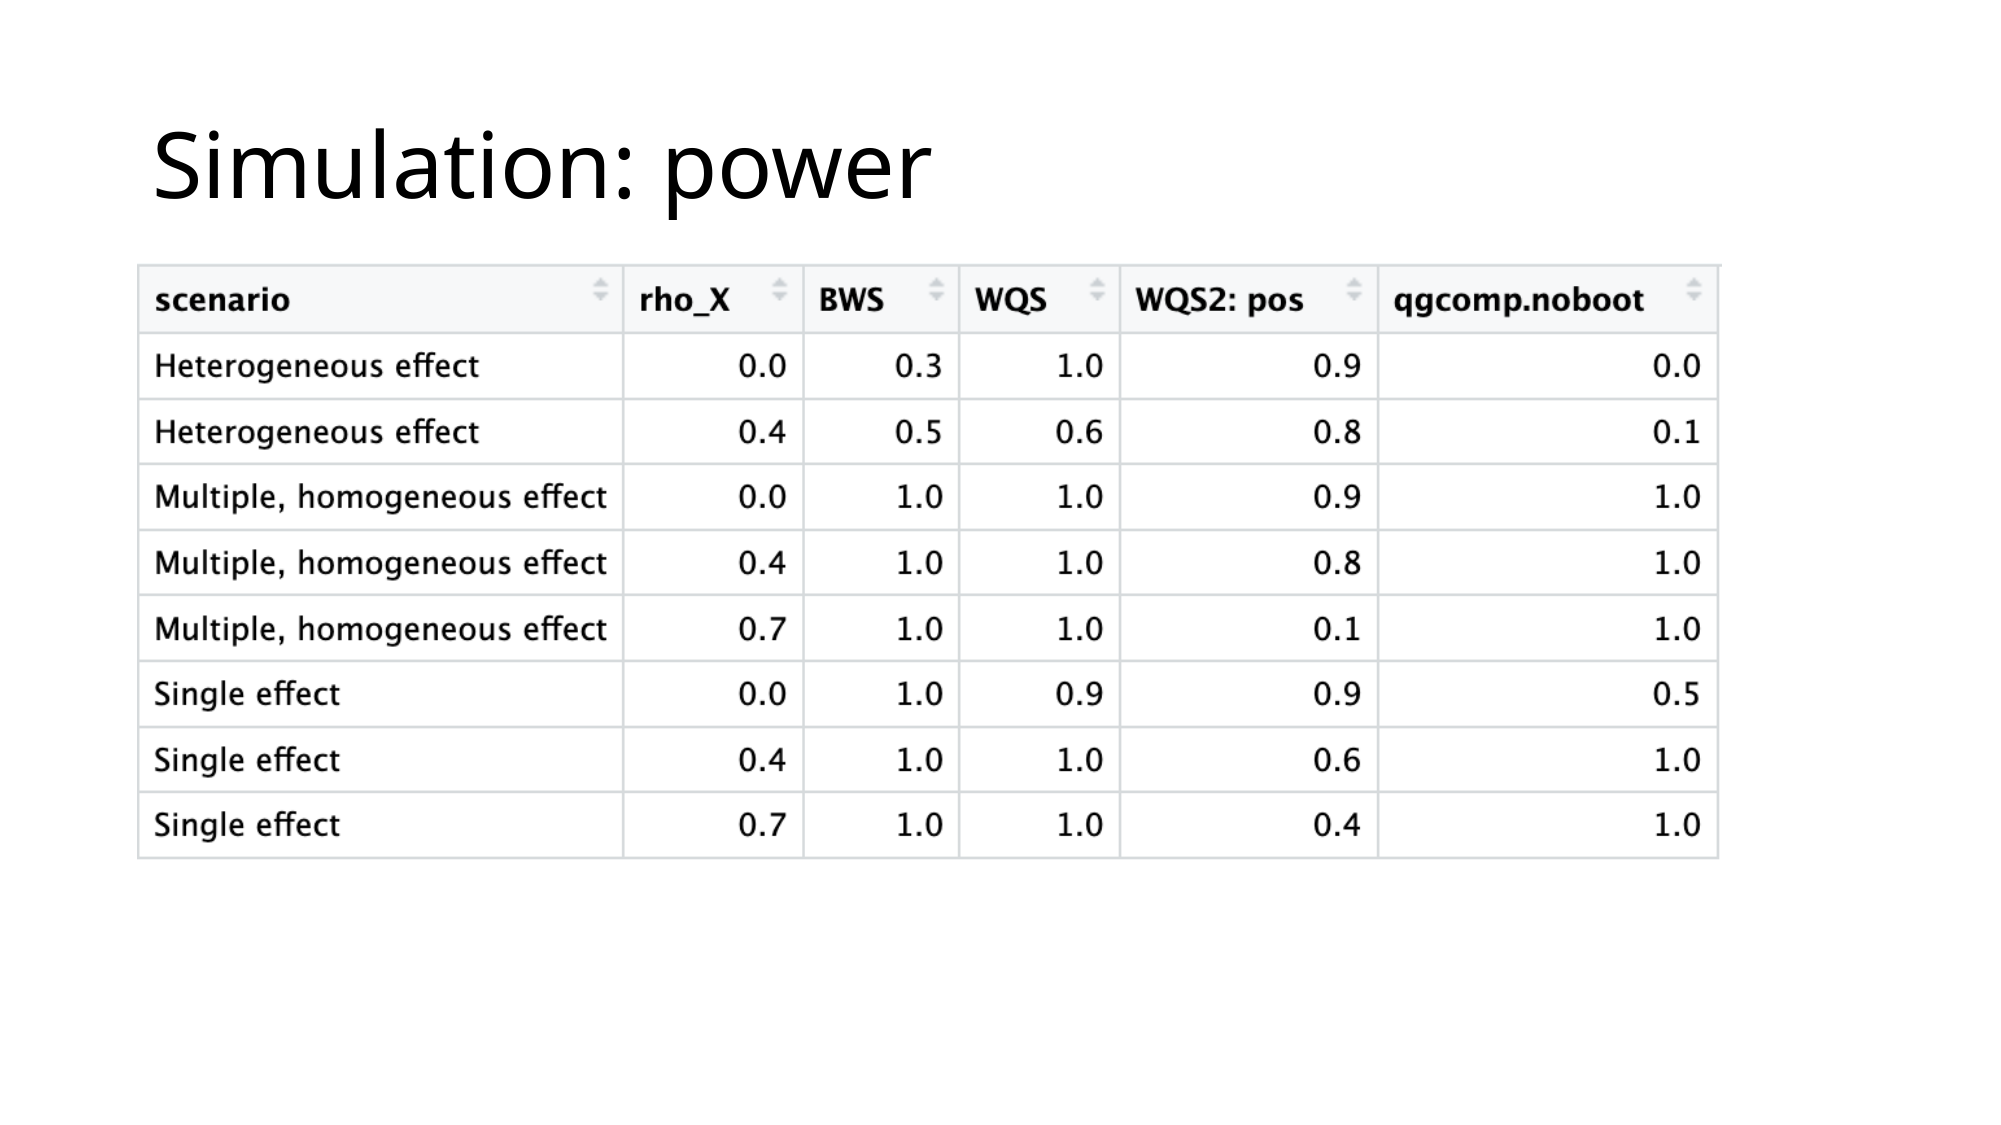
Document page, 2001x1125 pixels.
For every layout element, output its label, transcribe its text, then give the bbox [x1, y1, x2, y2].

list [136, 262, 1722, 863]
title Simulation: power [137, 59, 1863, 278]
